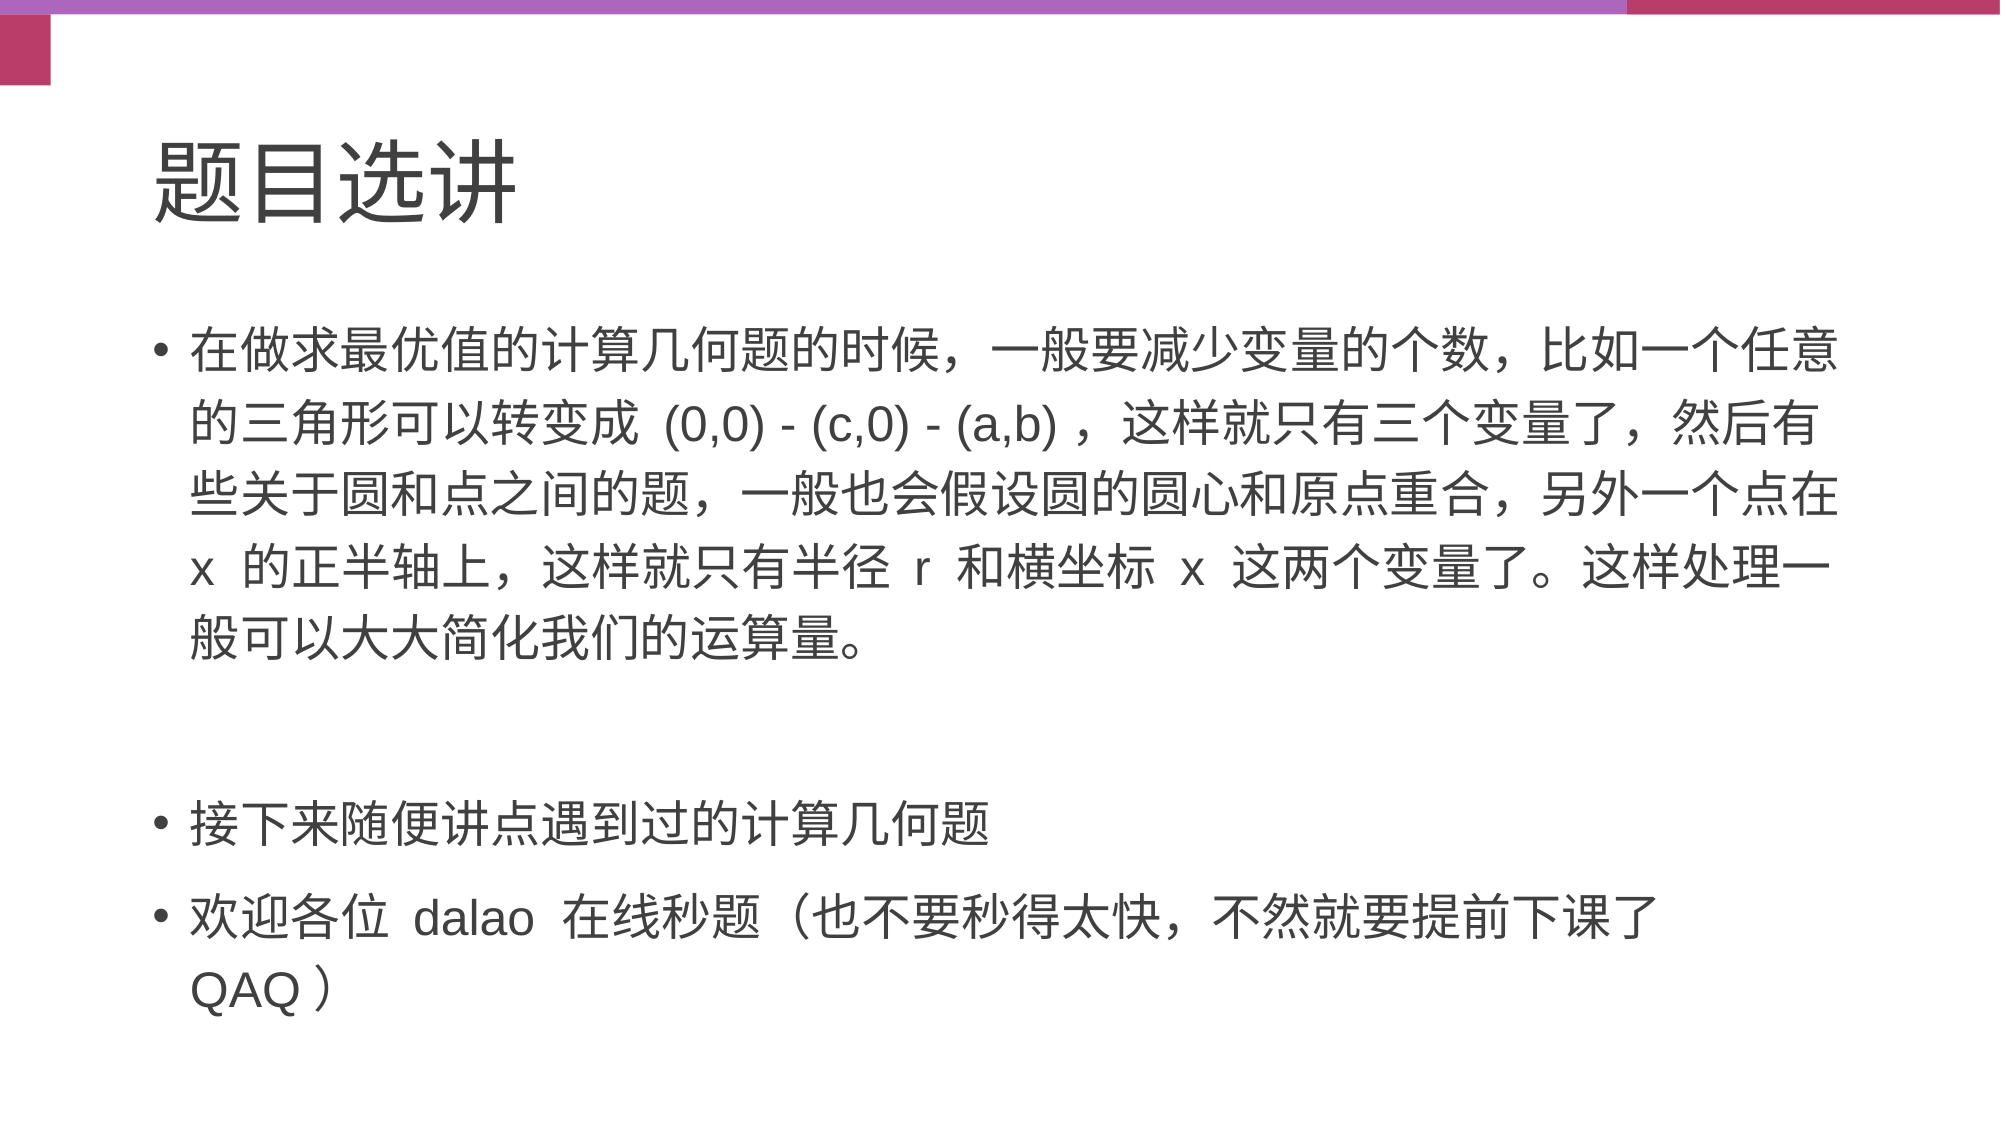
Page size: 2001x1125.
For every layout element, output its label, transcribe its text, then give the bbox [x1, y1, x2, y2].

list 在做求最优值的计算几何题的时候，一般要减少变量的个数，比如一个任意的三角形可以转变成 (0,0) - (c,0) - (a,b)，这样就只有三个变量了，然后有些关于圆和点之间的题，一般也会假设圆的圆心和原点重合，另外一个点在 x 的正半轴上，这样就只有半径 r 和横坐标 x 这两个变量了。这样处理一般可以大大简化我们的运算量。 接下来随便讲点遇到过的计算几何题 欢迎各位 dalao 在线秒题（也不要秒得太快，不然就要提前下课了 QAQ） [137, 299, 1863, 1014]
title 题目选讲 [137, 59, 1863, 278]
